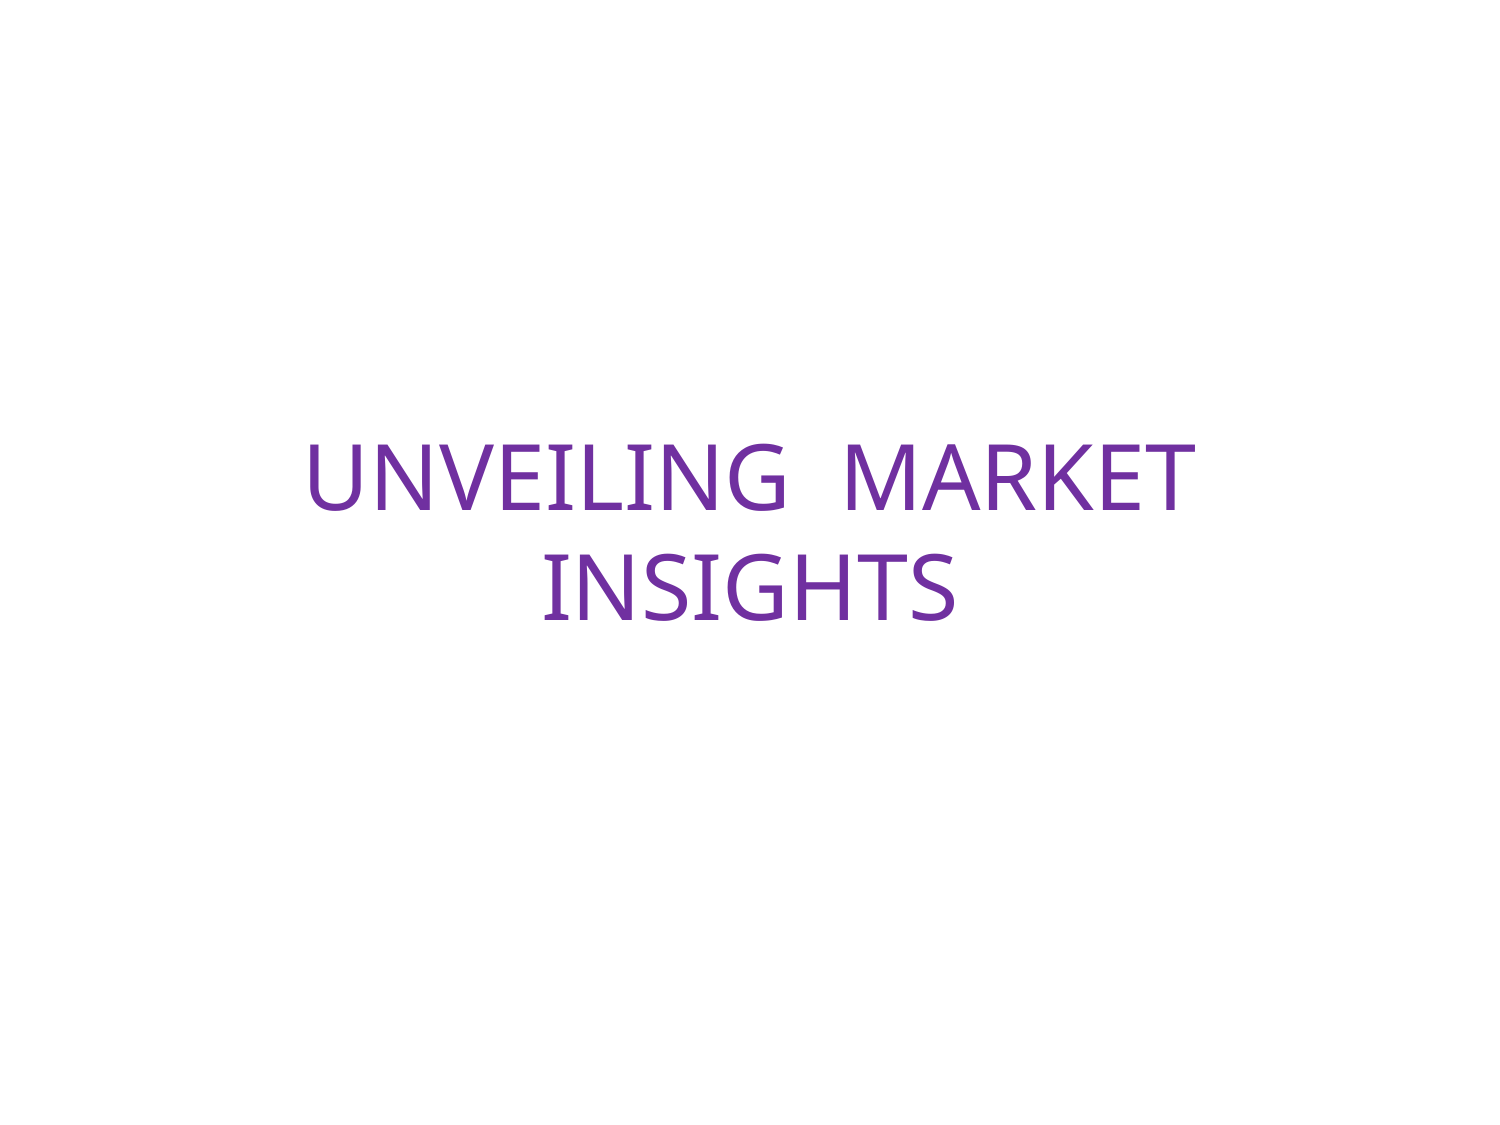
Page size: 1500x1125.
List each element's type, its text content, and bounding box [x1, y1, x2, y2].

title UNVEILING MARKET INSIGHTS [75, 45, 1425, 1013]
